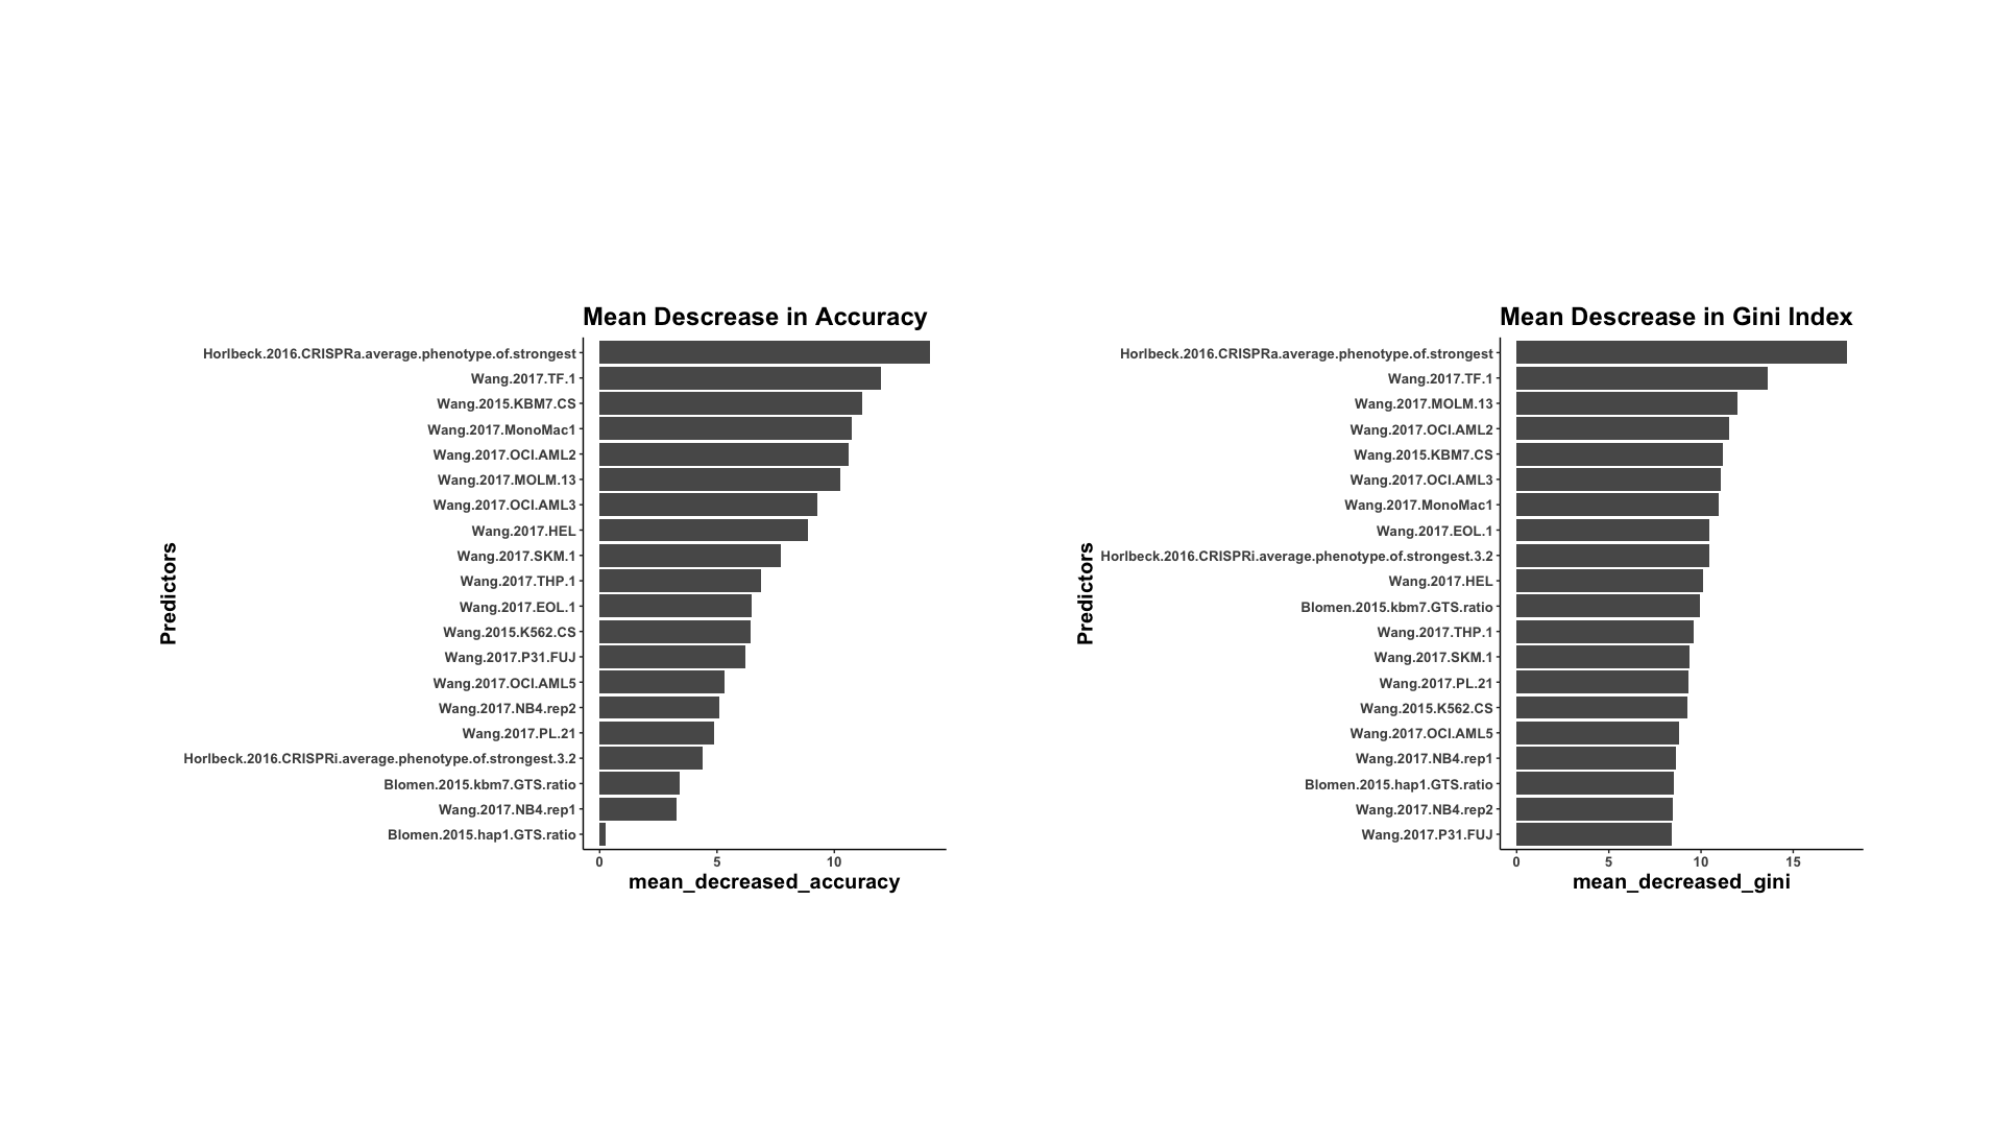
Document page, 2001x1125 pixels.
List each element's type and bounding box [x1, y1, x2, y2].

picture [153, 299, 954, 900]
picture [1070, 299, 1871, 900]
